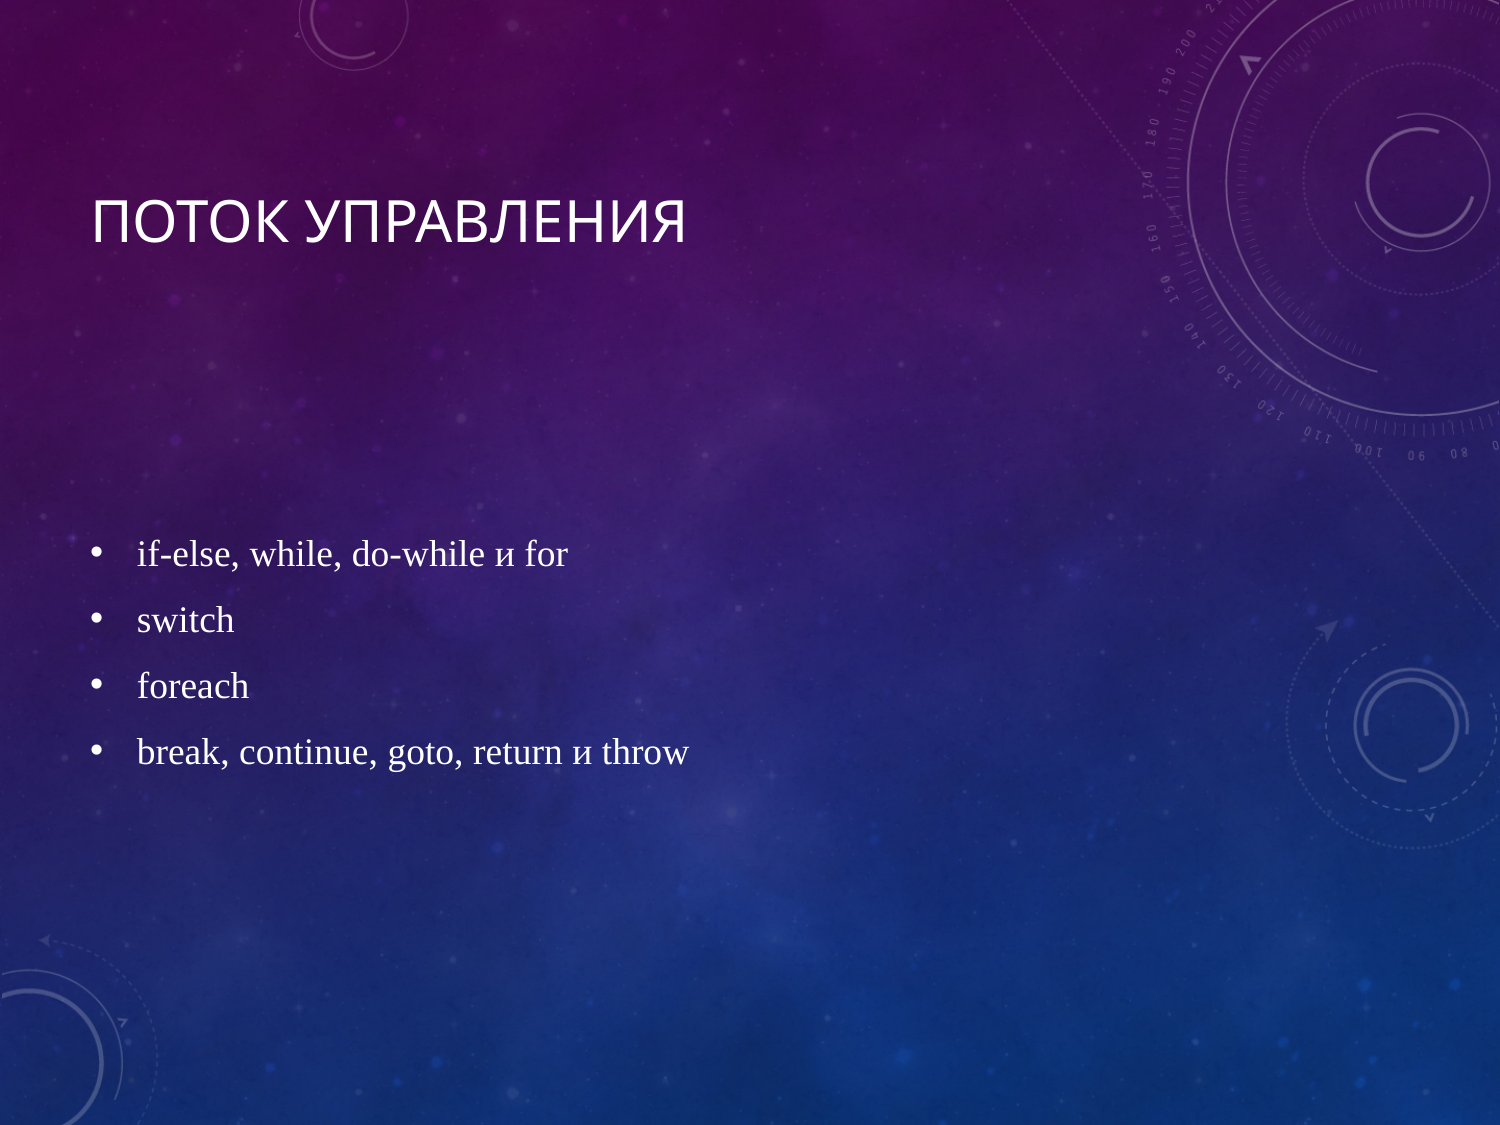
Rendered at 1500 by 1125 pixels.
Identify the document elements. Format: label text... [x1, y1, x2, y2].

list if-else, while, do-while и for switch foreach break, continue, goto, return и throw [75, 351, 1350, 950]
title Поток управления [75, 99, 1350, 339]
picture [0, 0, 1500, 1125]
